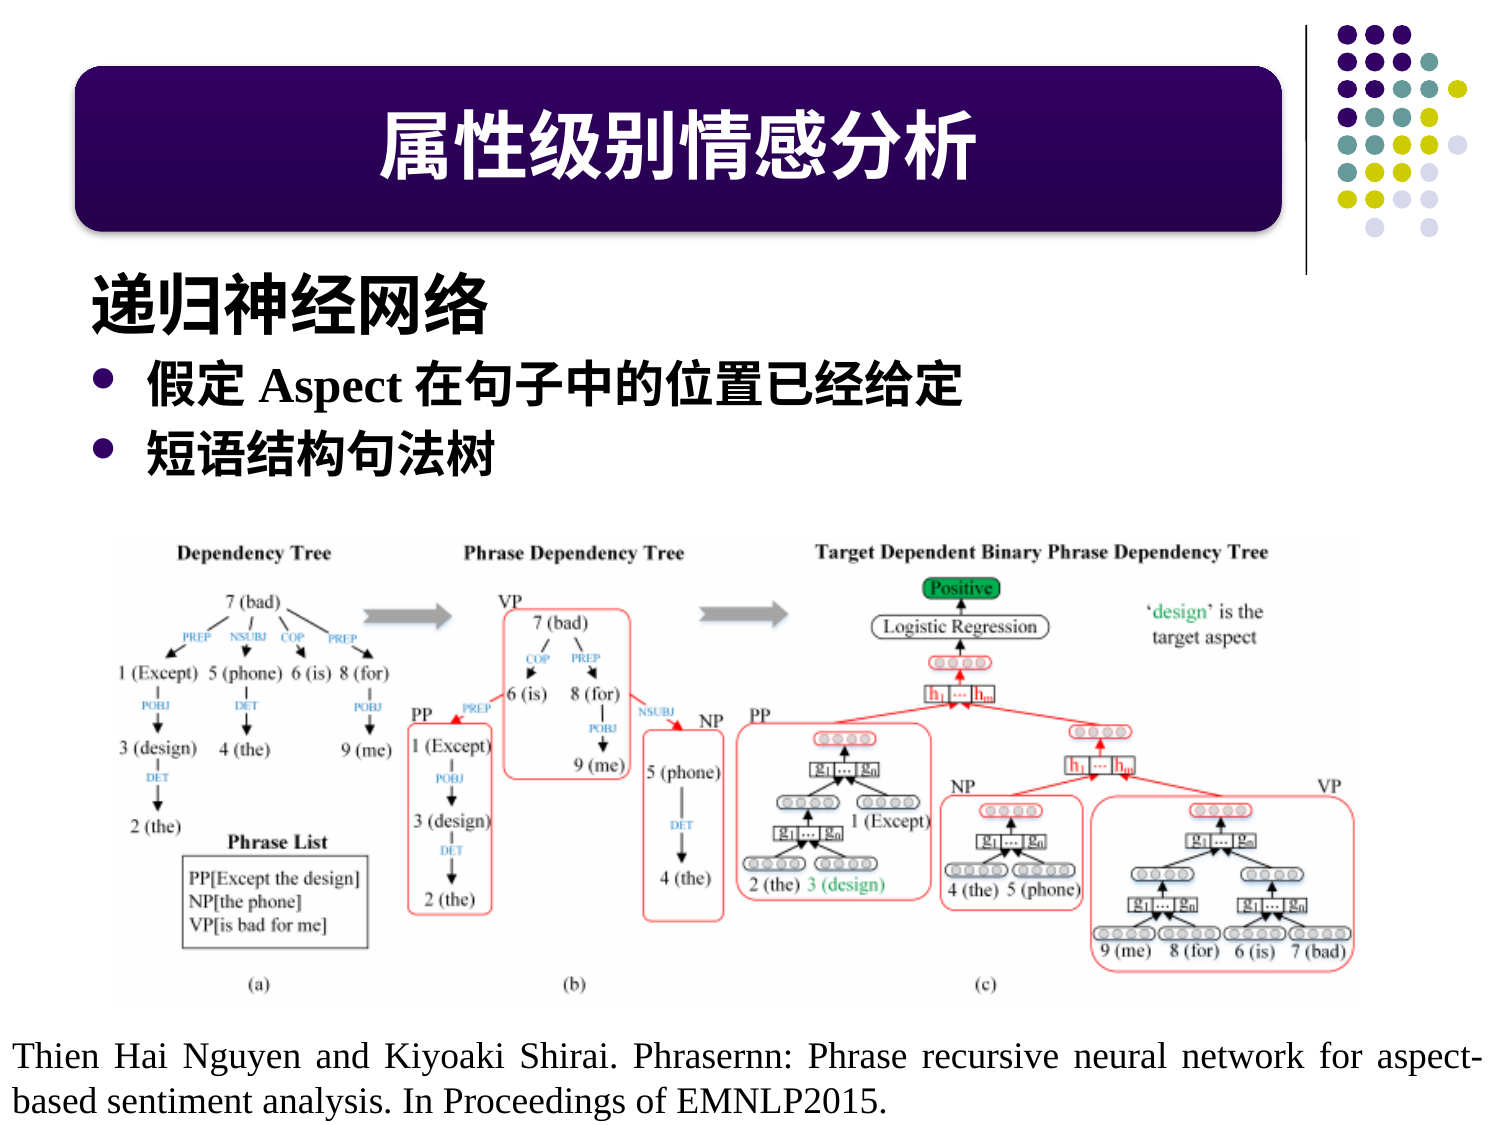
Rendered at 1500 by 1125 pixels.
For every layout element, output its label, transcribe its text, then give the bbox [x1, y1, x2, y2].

picture [111, 538, 1374, 1003]
text_box Thien Hai Nguyen and Kiyoaki Shirai. Phrasernn: Phrase recursive neural network for aspect-based sentiment analysis. In Proceedings of EMNLP2015. [0, 1023, 1500, 1125]
list 递归神经网络 假定Aspect在句子中的位置已经给定 短语结构句法树 [75, 255, 1425, 980]
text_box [74, 66, 1282, 232]
